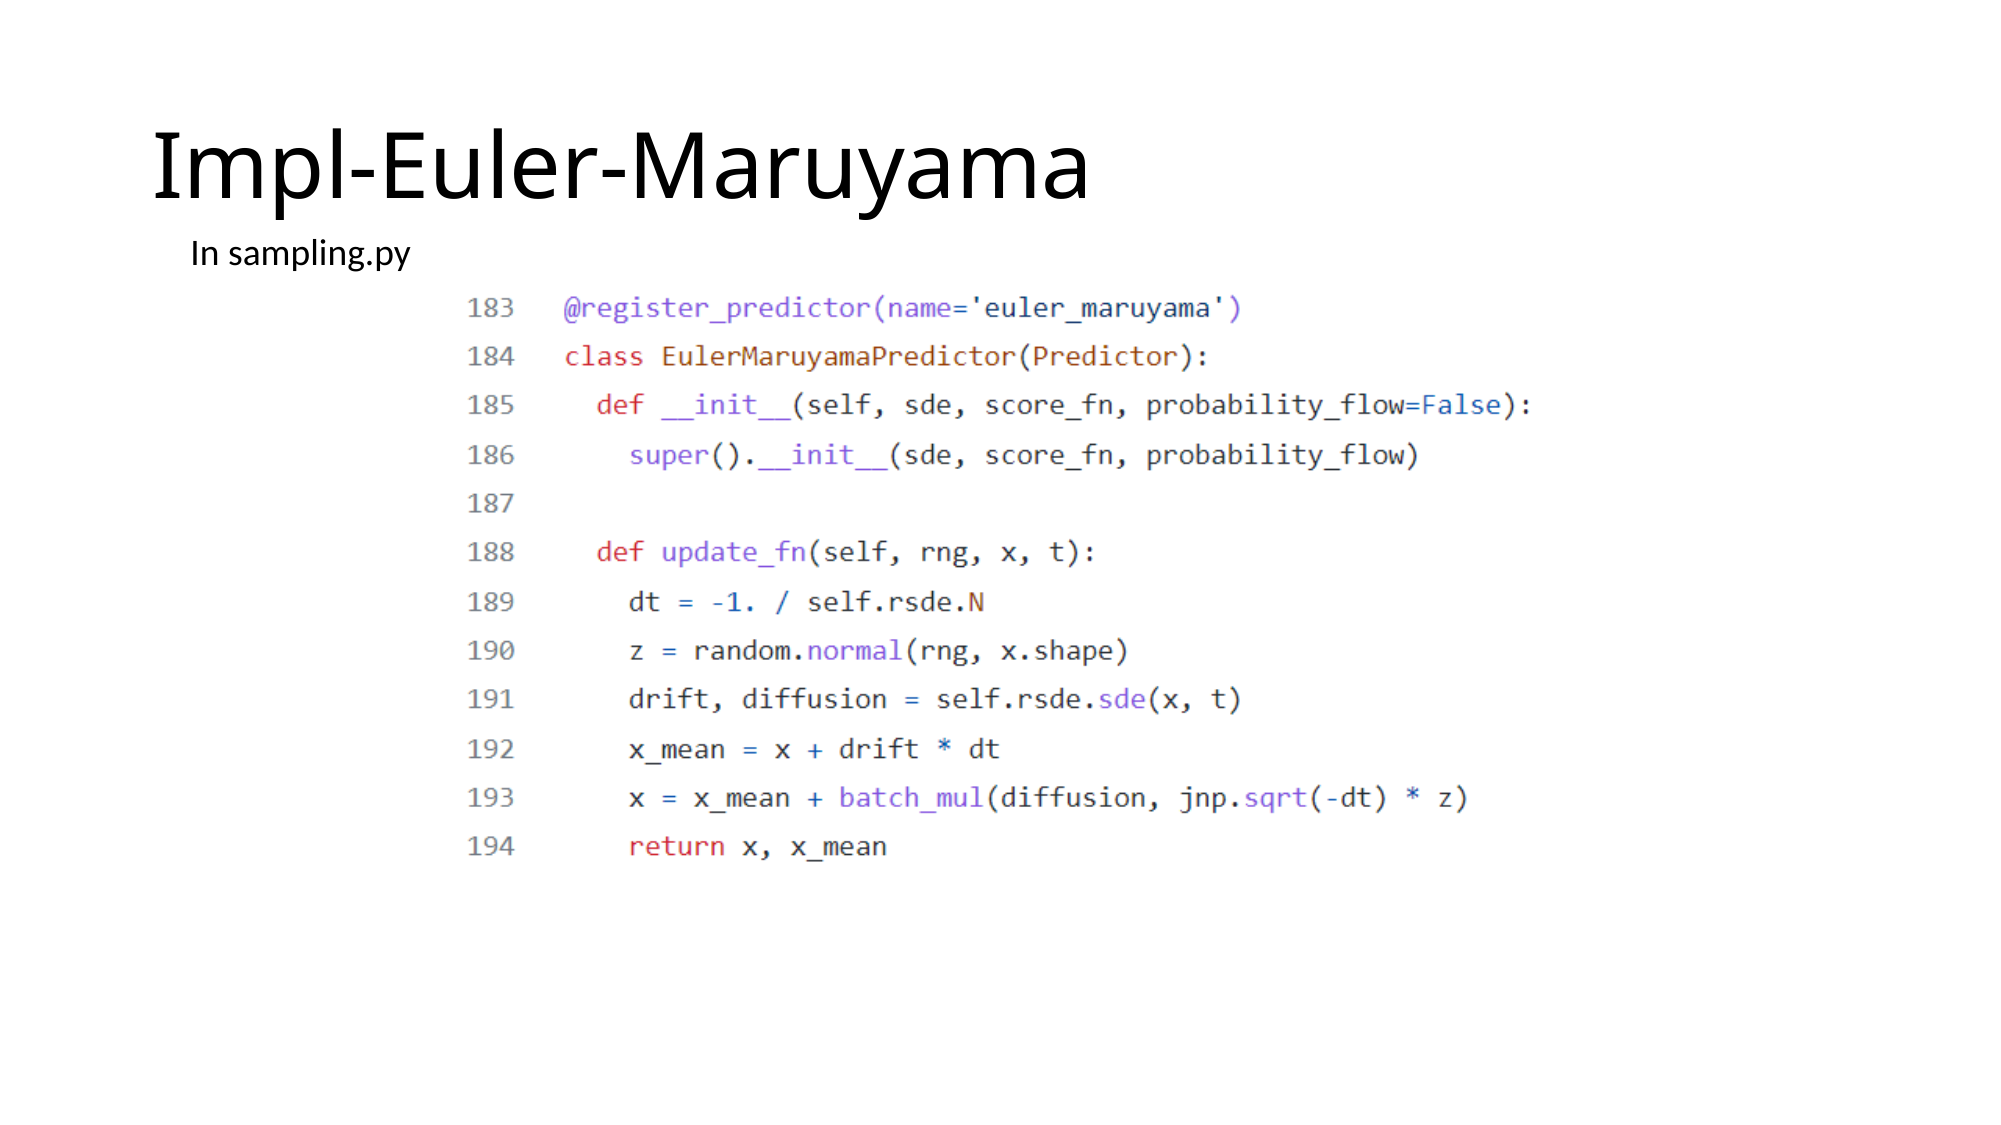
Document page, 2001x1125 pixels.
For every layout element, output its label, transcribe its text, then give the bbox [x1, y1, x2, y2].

picture [438, 289, 1562, 879]
title Impl-Euler-Maruyama [137, 59, 1863, 278]
text_box In sampling.py [175, 220, 509, 281]
